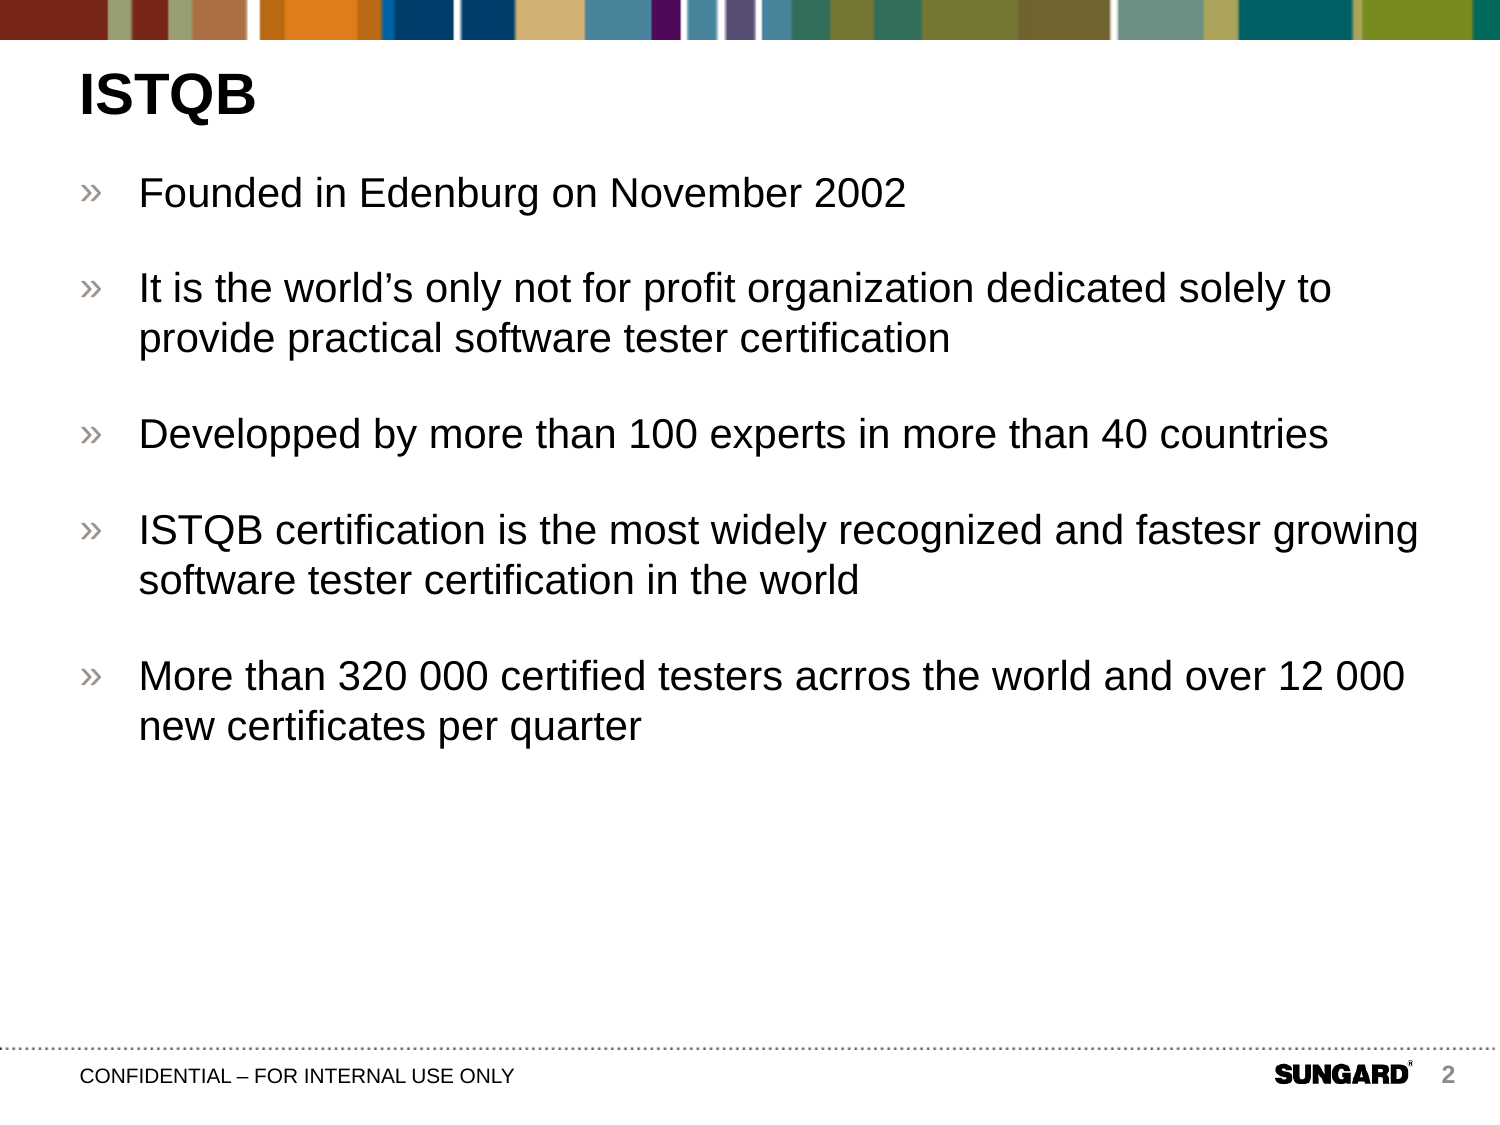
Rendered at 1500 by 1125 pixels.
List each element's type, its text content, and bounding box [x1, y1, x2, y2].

picture [0, 1043, 1500, 1050]
slide_number 2 [1396, 1058, 1456, 1088]
title ISTQB [79, 55, 1456, 146]
picture [1275, 1060, 1396, 1084]
list Founded in Edenburg on November 2002 It is the world’s only not for profit organization dedicated solely to provide practical software tester certification Developped by more than 100 experts in more than 40 countries ISTQB certification is the most widely recognized and fastesr growing software tester certification in the world More than 320 000 certified testers acrros the world and over 12 000 new certificates per quarter [79, 165, 1456, 1022]
picture [0, 0, 1500, 40]
